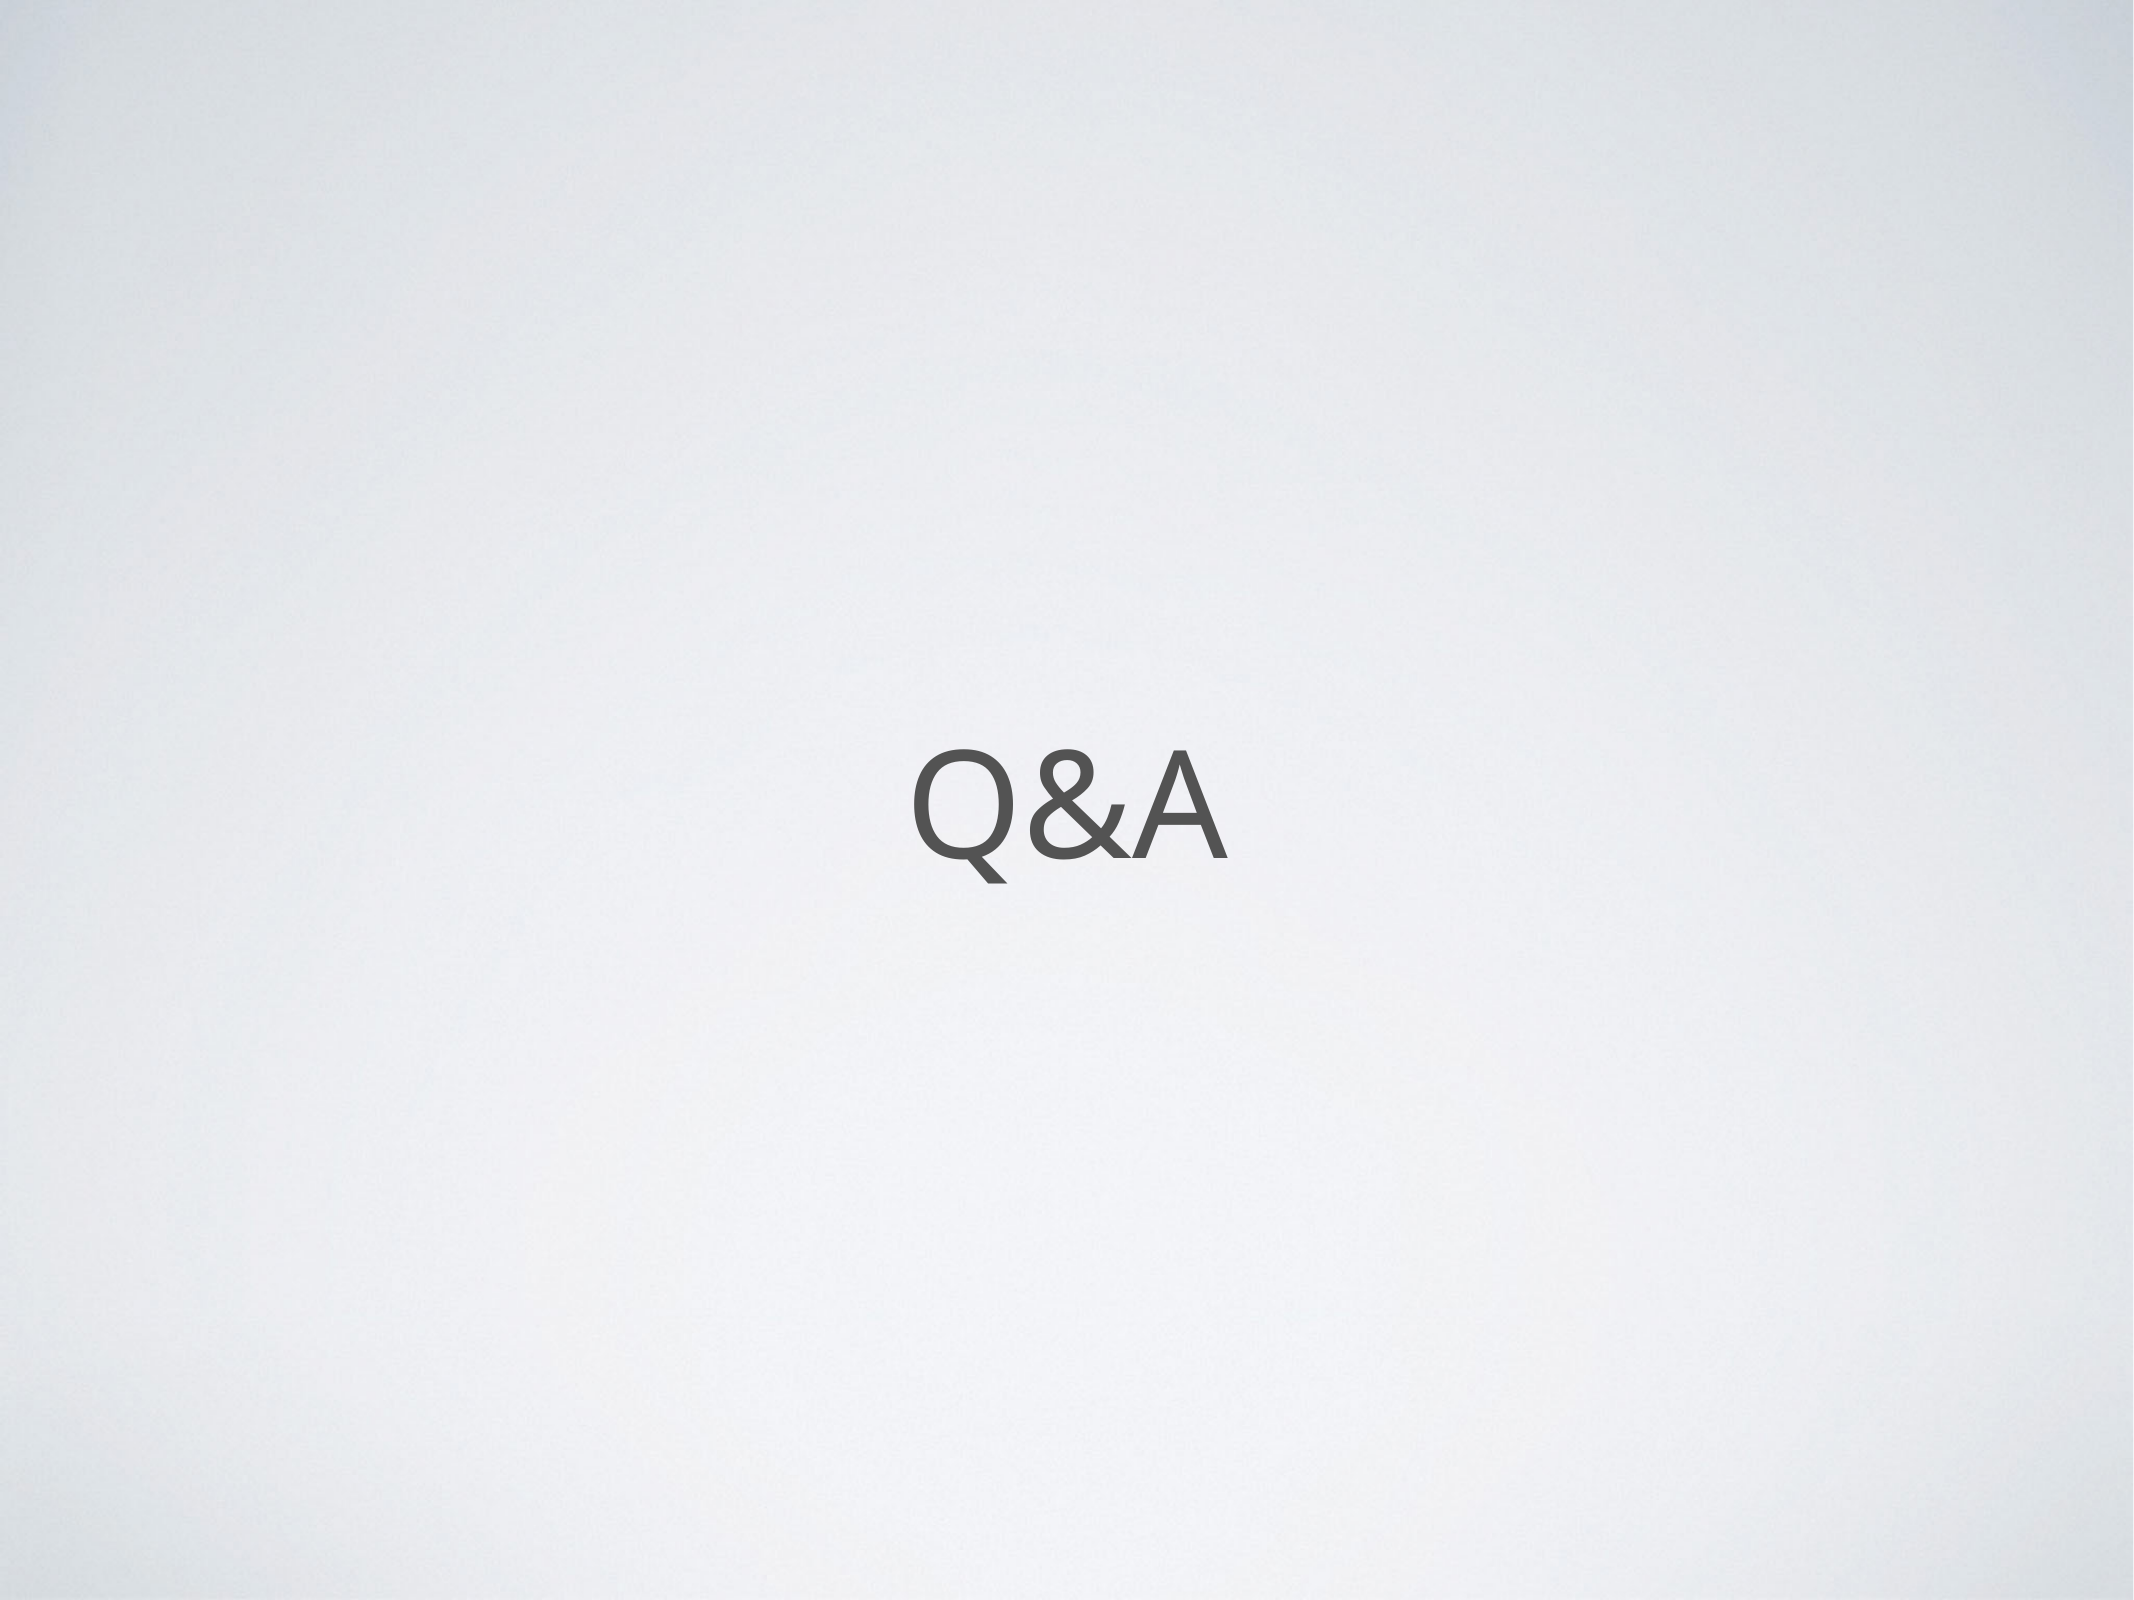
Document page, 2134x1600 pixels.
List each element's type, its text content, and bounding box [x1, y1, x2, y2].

title Q&A [57, 532, 2076, 1066]
picture [0, 0, 2134, 1600]
